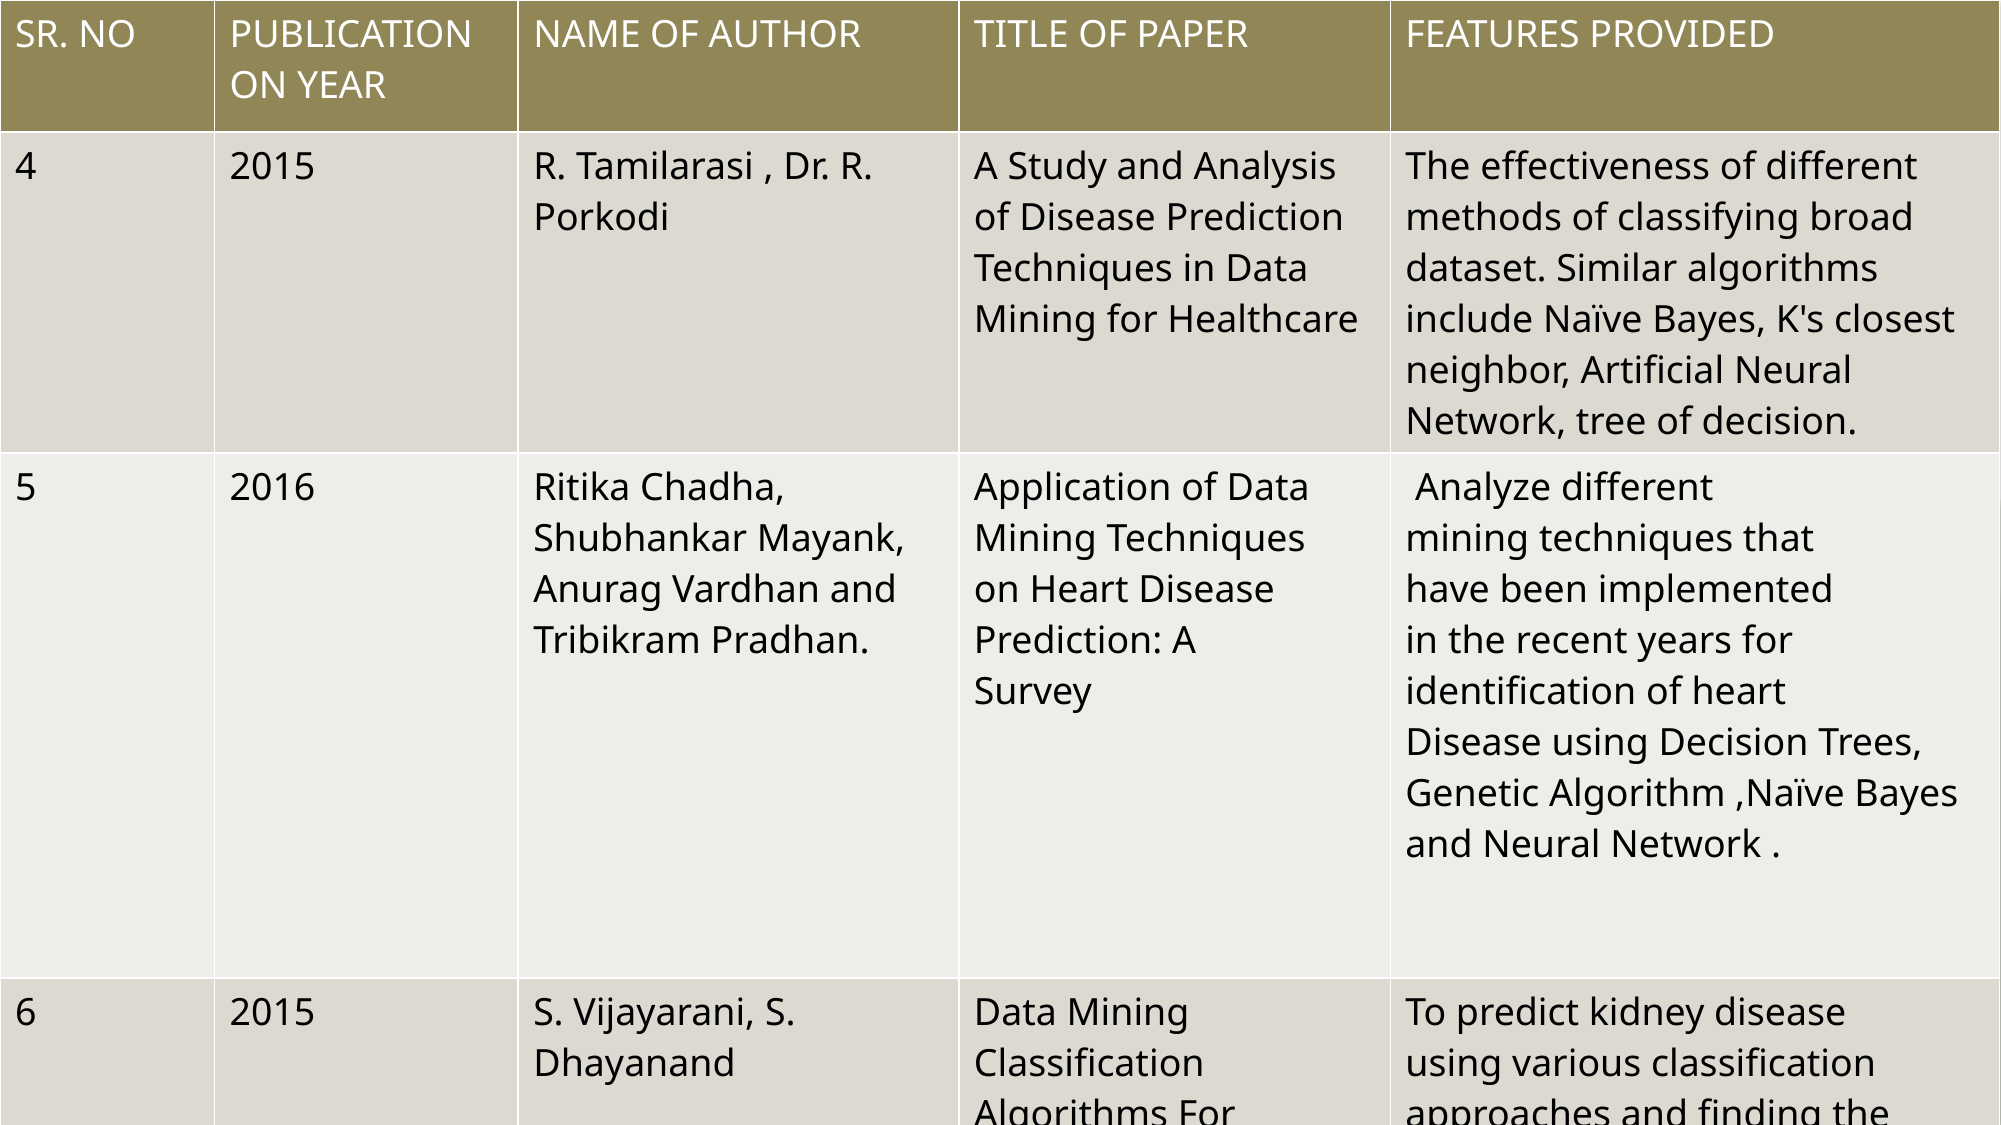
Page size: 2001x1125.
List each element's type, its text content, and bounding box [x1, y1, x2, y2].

table_cell Analyze different mining techniques that have been implemented in the recent years for identification of heart Disease using Decision Trees, Genetic Algorithm ,Naïve Bayes and Neural Network . [1391, 454, 1999, 977]
table_cell To predict kidney disease using various classification approaches and finding the efficient classification algorithm Using Naïve Bayes and SVM Algorithm . [1391, 979, 1999, 1125]
table_cell 2015 [215, 133, 517, 452]
table_cell 5 [1, 454, 214, 977]
table_header SR. NO [1, 1, 214, 131]
table_cell Ritika Chadha, Shubhankar Mayank, Anurag Vardhan and Tribikram Pradhan. [519, 454, 958, 977]
table_cell 2016 [215, 454, 517, 977]
table_cell 2015 [215, 979, 517, 1125]
table_cell S. Vijayarani, S. Dhayanand [519, 979, 958, 1125]
table_cell The effectiveness of different methods of classifying broad dataset. Similar algorithms include Naïve Bayes, K's closest neighbor, Artificial Neural Network, tree of decision. [1391, 133, 1999, 452]
table_cell Application of Data Mining Techniques on Heart Disease Prediction: A Survey [960, 454, 1390, 977]
table_header TITLE OF PAPER [960, 1, 1390, 131]
table_cell 6 [1, 979, 214, 1125]
table_header FEATURES PROVIDED [1391, 1, 1999, 131]
table_cell Data Mining Classification Algorithms For Kidney Disease Prediction [960, 979, 1390, 1125]
table_header PUBLICATION ON YEAR [215, 1, 517, 131]
table_cell R. Tamilarasi , Dr. R. Porkodi [519, 133, 958, 452]
table_cell A Study and Analysis of Disease Prediction Techniques in Data Mining for Healthcare [960, 133, 1390, 452]
table_header NAME OF AUTHOR [519, 1, 958, 131]
table_cell 4 [1, 133, 214, 452]
